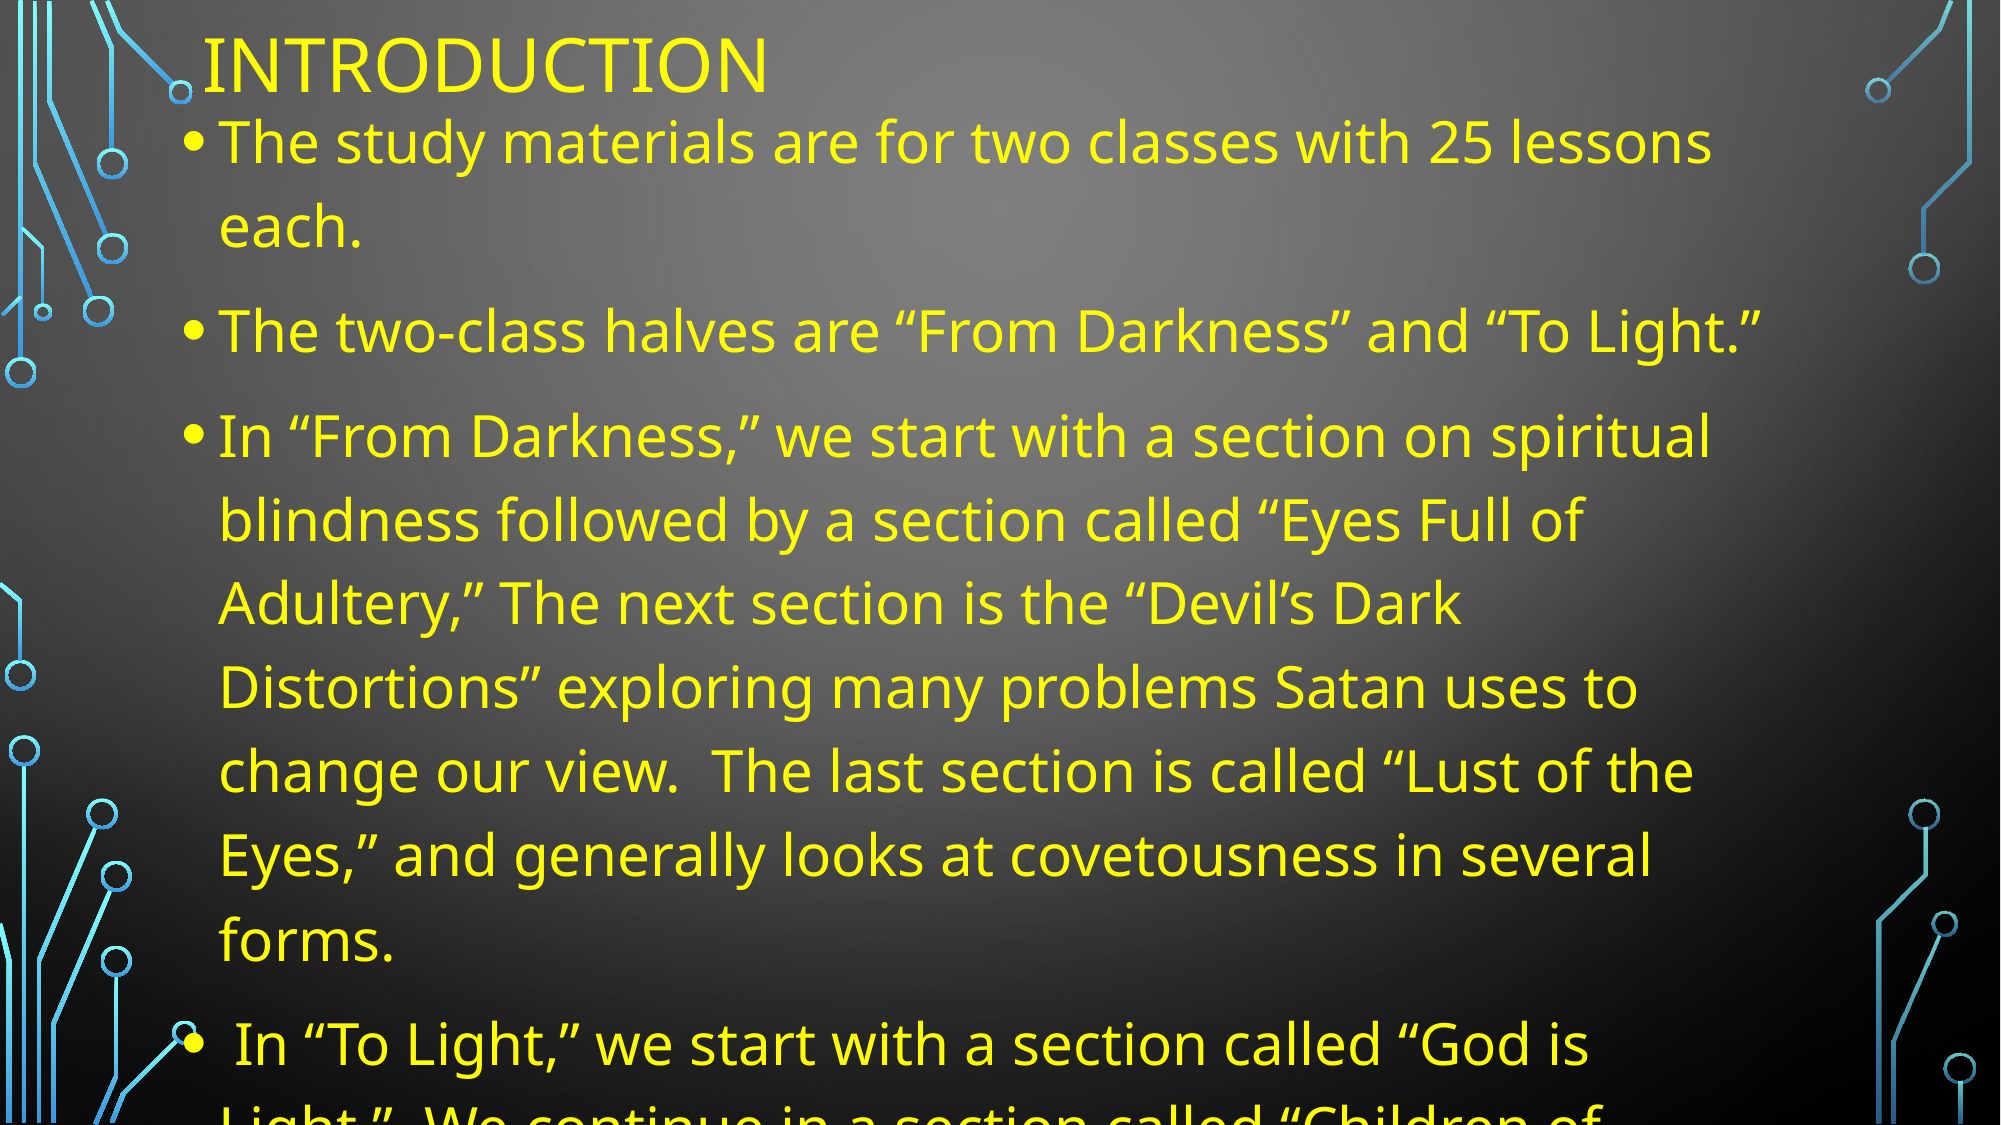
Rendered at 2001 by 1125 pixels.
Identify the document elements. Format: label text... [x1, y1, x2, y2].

title Introduction [187, 0, 1813, 138]
list The study materials are for two classes with 25 lessons each. The two-class halves are “From Darkness” and “To Light.” In “From Darkness,” we start with a section on spiritual blindness followed by a section called “Eyes Full of Adultery,” The next section is the “Devil’s Dark Distortions” exploring many problems Satan uses to change our view. The last section is called “Lust of the Eyes,” and generally looks at covetousness in several forms. In “To Light,” we start with a section called “God is Light.” We continue in a section called “Children of Light.” The next section is called “Seen and Unseen.” The last two sections are “Walking in the Light” and “Visual Perception.” [166, 83, 1792, 665]
